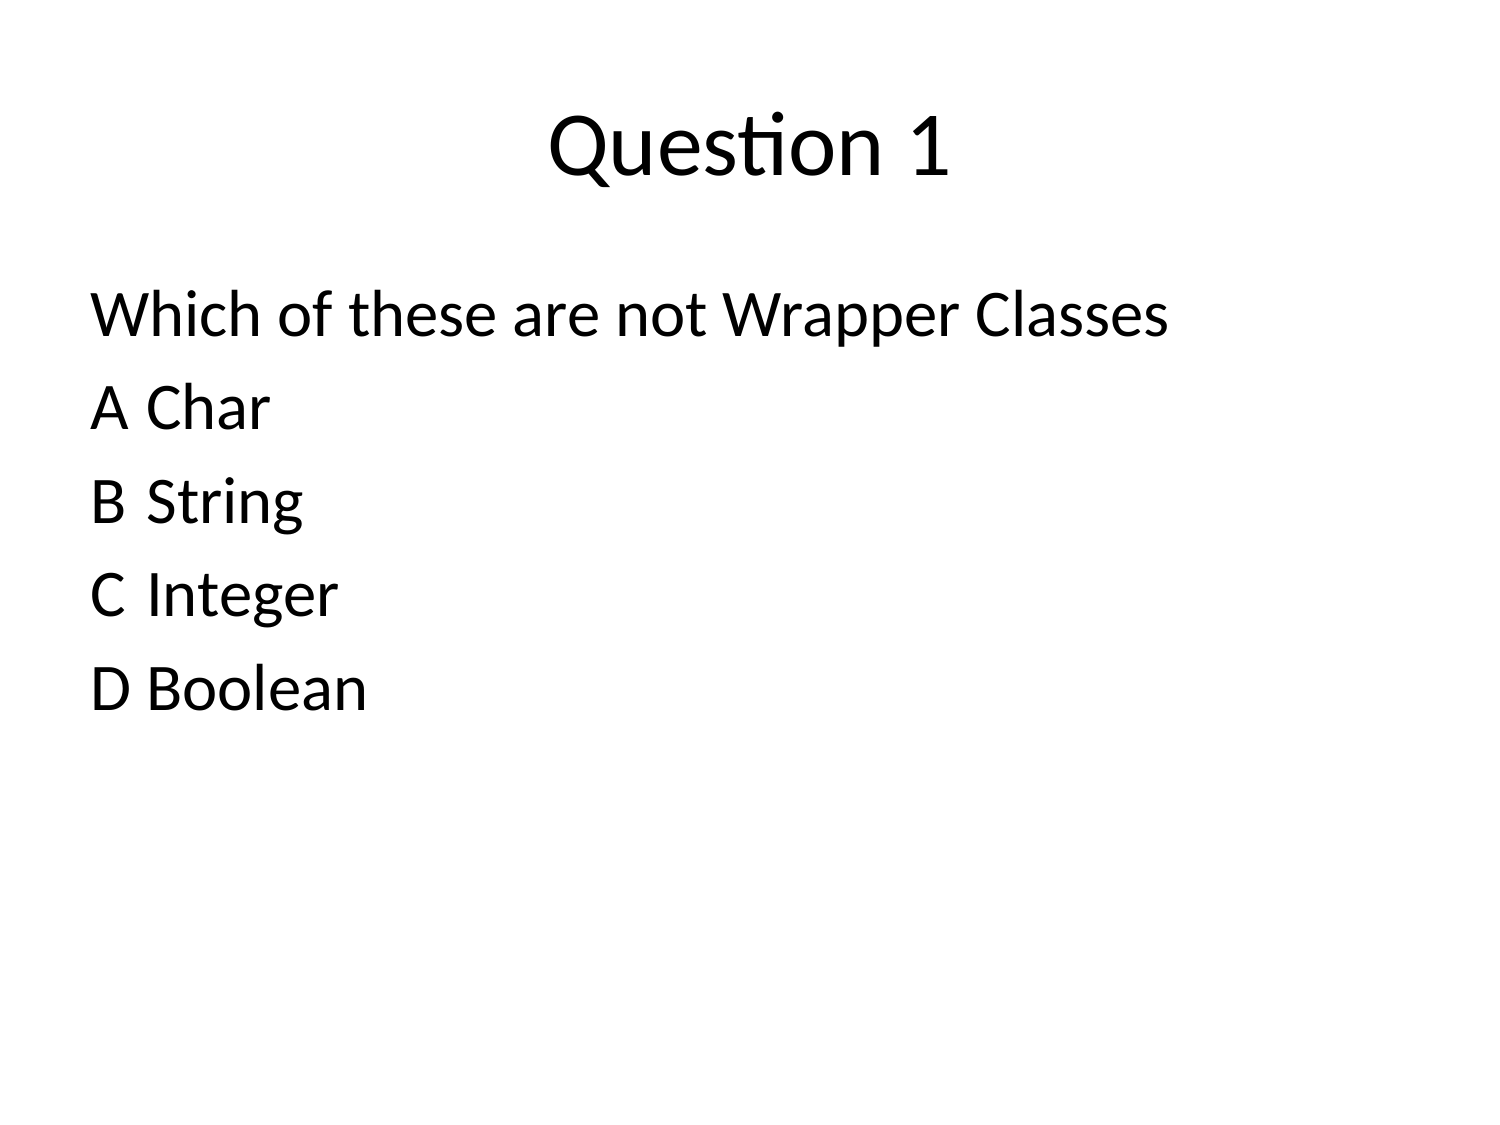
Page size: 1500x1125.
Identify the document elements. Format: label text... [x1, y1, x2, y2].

title Question 1 [75, 45, 1425, 233]
list Which of these are not Wrapper Classes A Char B String C Integer D Boolean [75, 262, 1425, 1005]
